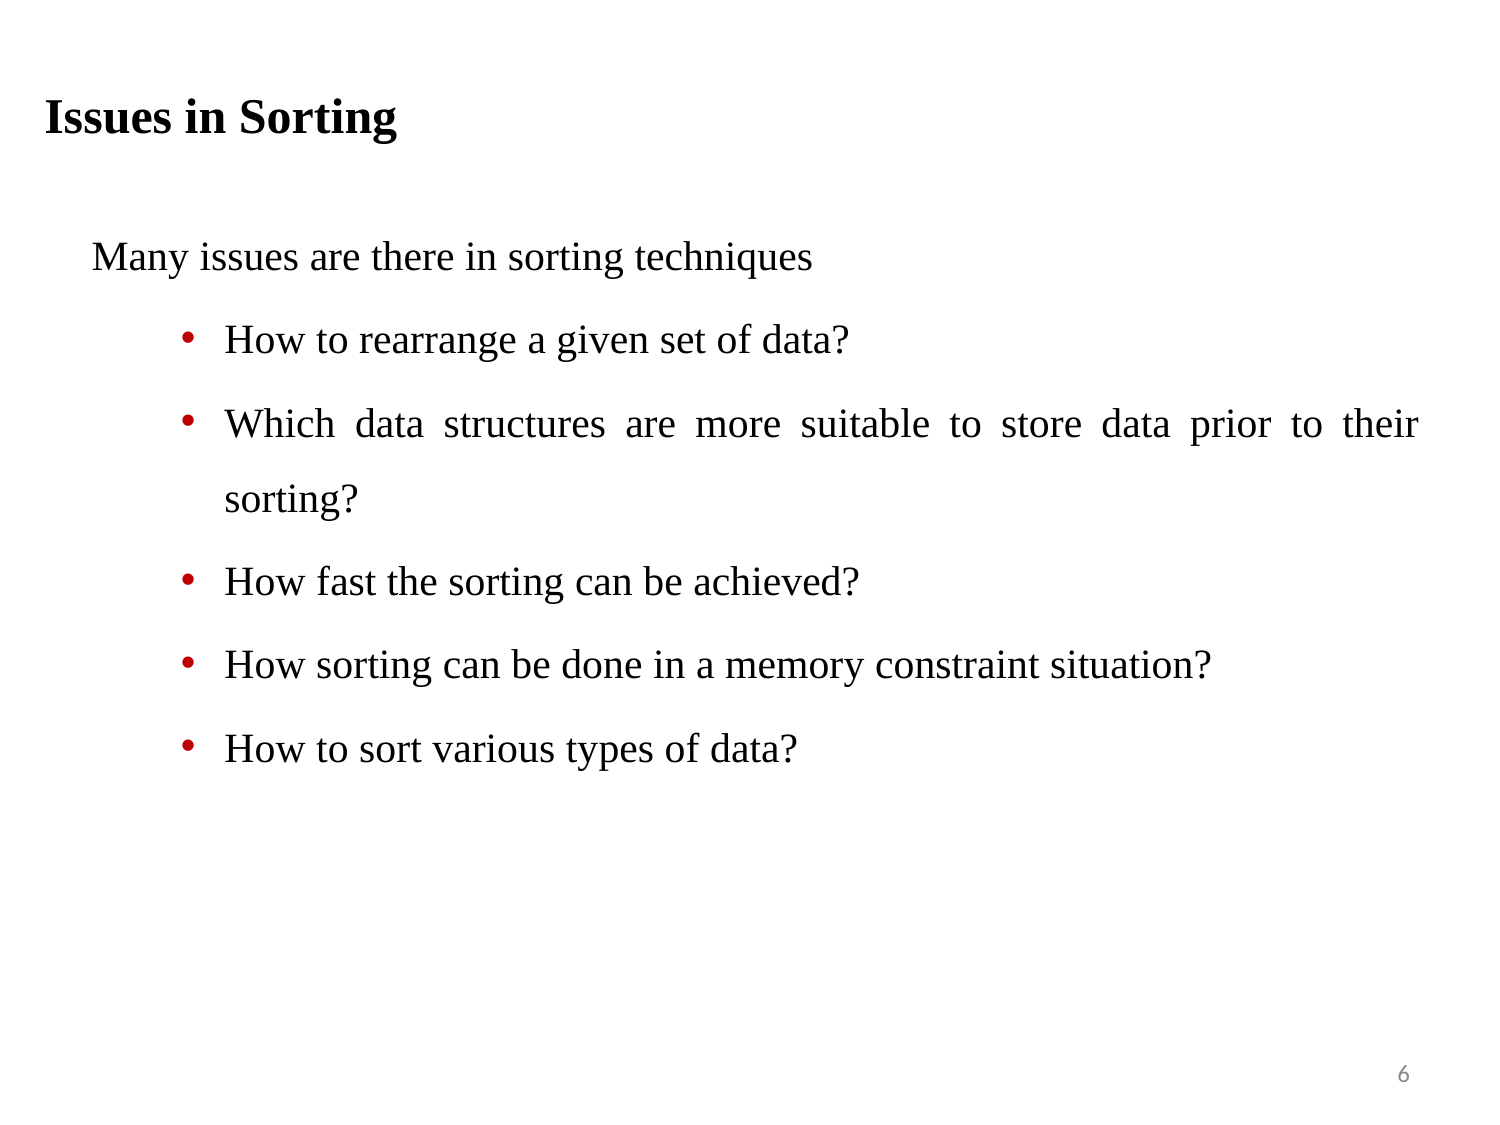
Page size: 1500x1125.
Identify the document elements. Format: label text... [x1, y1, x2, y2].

text_box Many issues are there in sorting techniques How to rearrange a given set of data? Which data structures are more suitable to store data prior to their sorting? How fast the sorting can be achieved? How sorting can be done in a memory constraint situation? How to sort various types of data? [76, 196, 1436, 939]
slide_number 6 [1074, 1042, 1425, 1103]
title Issues in Sorting [29, 30, 1459, 197]
